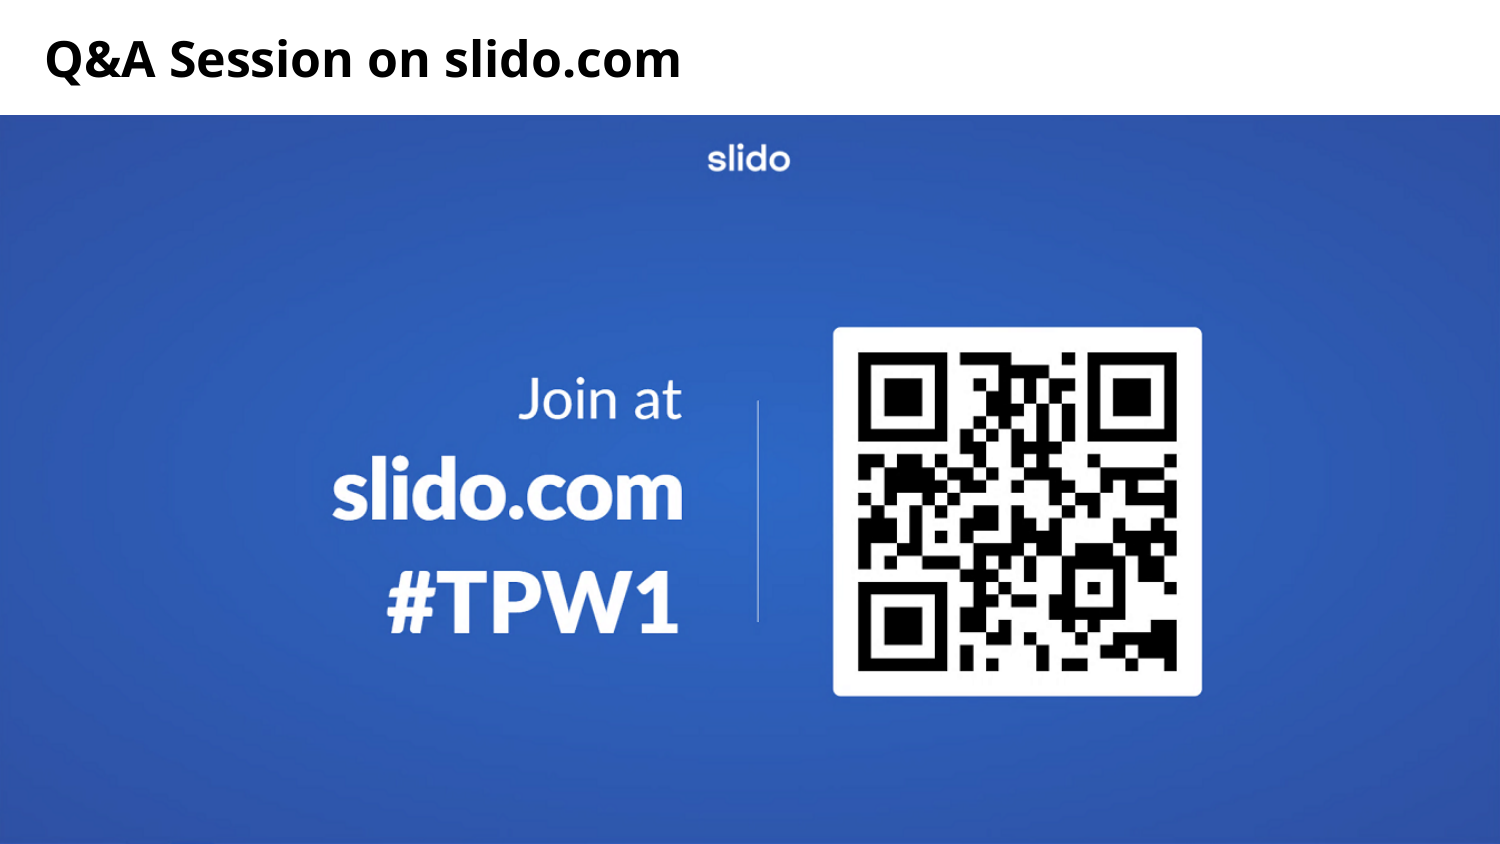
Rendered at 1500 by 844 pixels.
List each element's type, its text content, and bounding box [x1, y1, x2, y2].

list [0, 114, 1500, 844]
title Q&A Session on slido.com [44, 0, 1469, 113]
